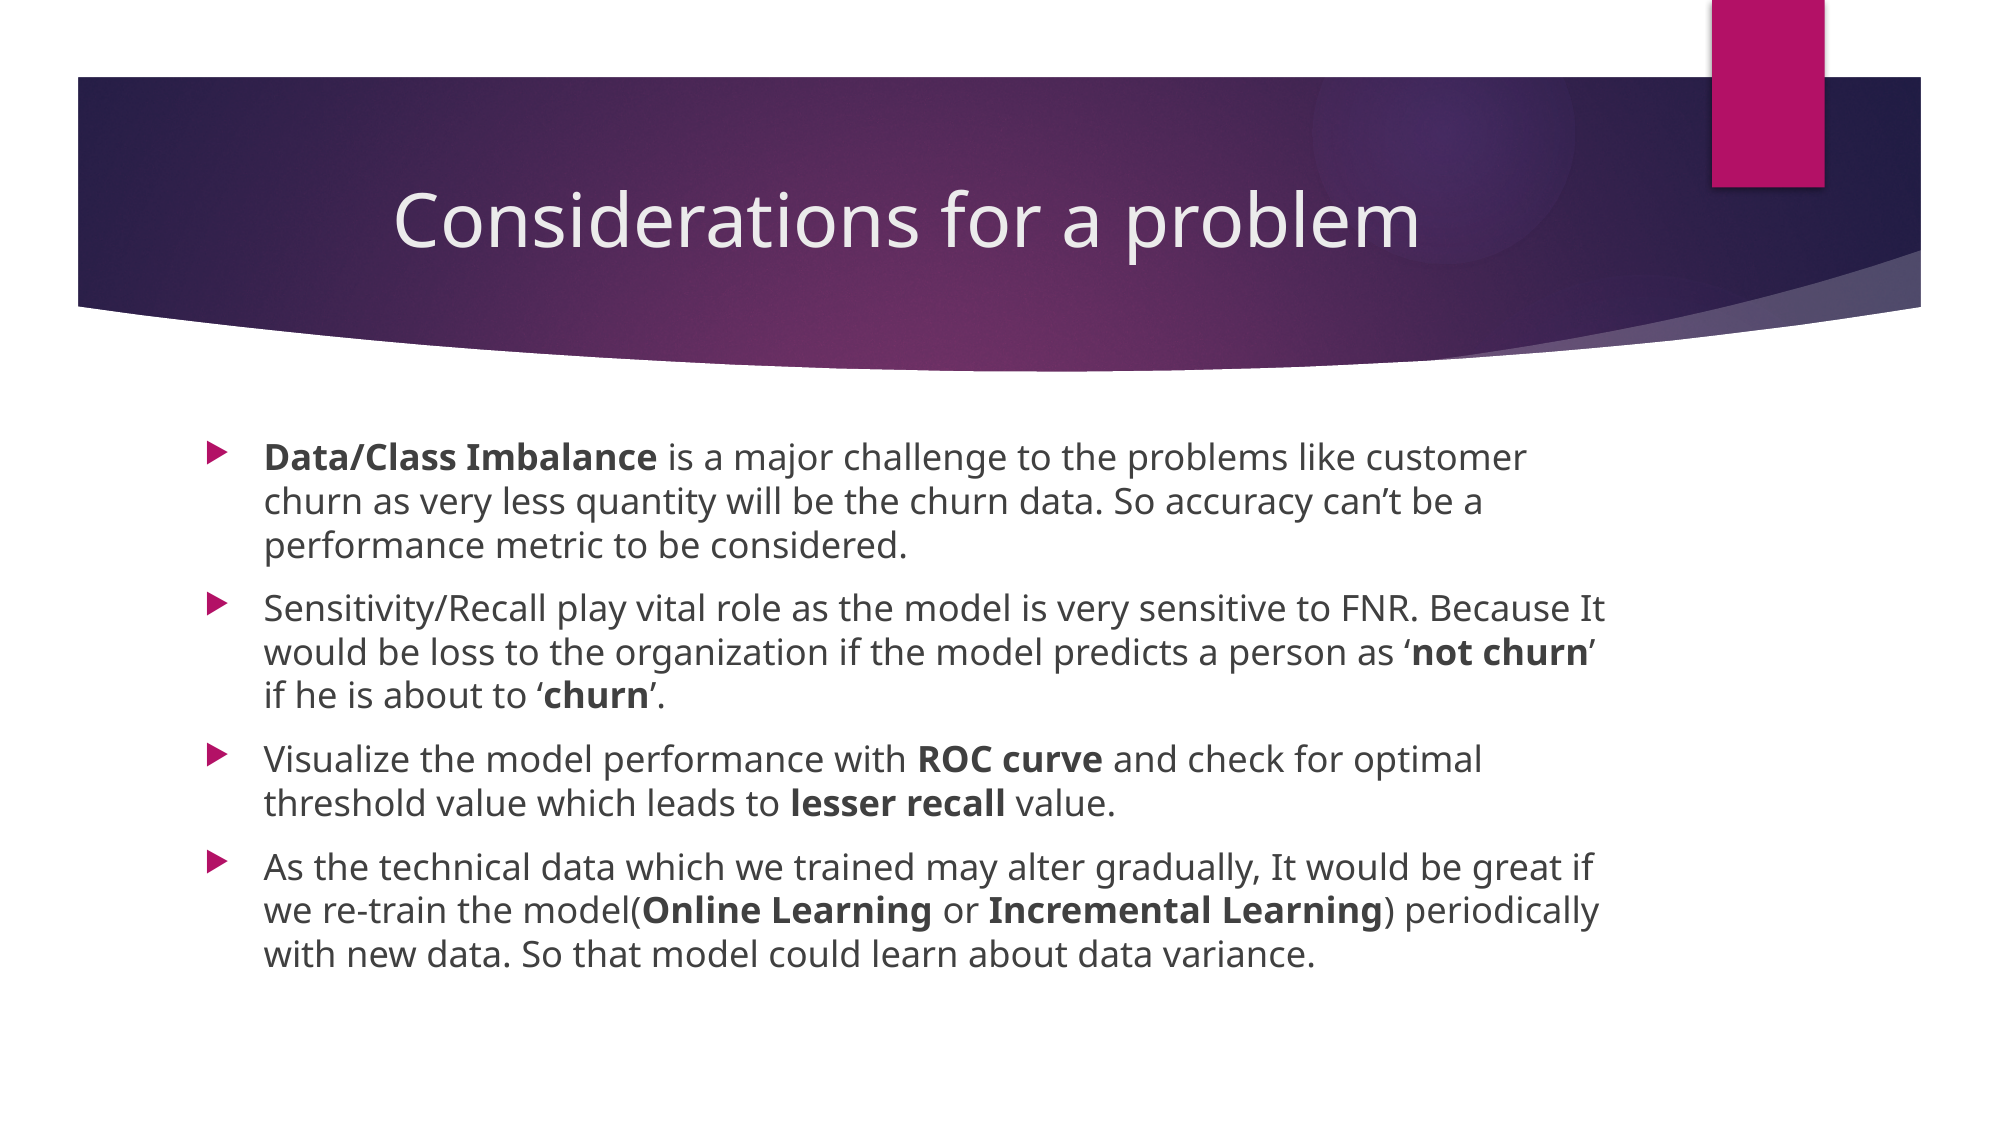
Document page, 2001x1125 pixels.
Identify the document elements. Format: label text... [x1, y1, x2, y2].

title Considerations for a problem [189, 159, 1627, 276]
list Data/Class Imbalance is a major challenge to the problems like customer churn as very less quantity will be the churn data. So accuracy can’t be a performance metric to be considered. Sensitivity/Recall play vital role as the model is very sensitive to FNR. Because It would be loss to the organization if the model predicts a person as ‘not churn’ if he is about to ‘churn’. Visualize the model performance with ROC curve and check for optimal threshold value which leads to lesser recall value. As the technical data which we trained may alter gradually, It would be great if we re-train the model(Online Learning or Incremental Learning) periodically with new data. So that model could learn about data variance. [189, 427, 1638, 988]
